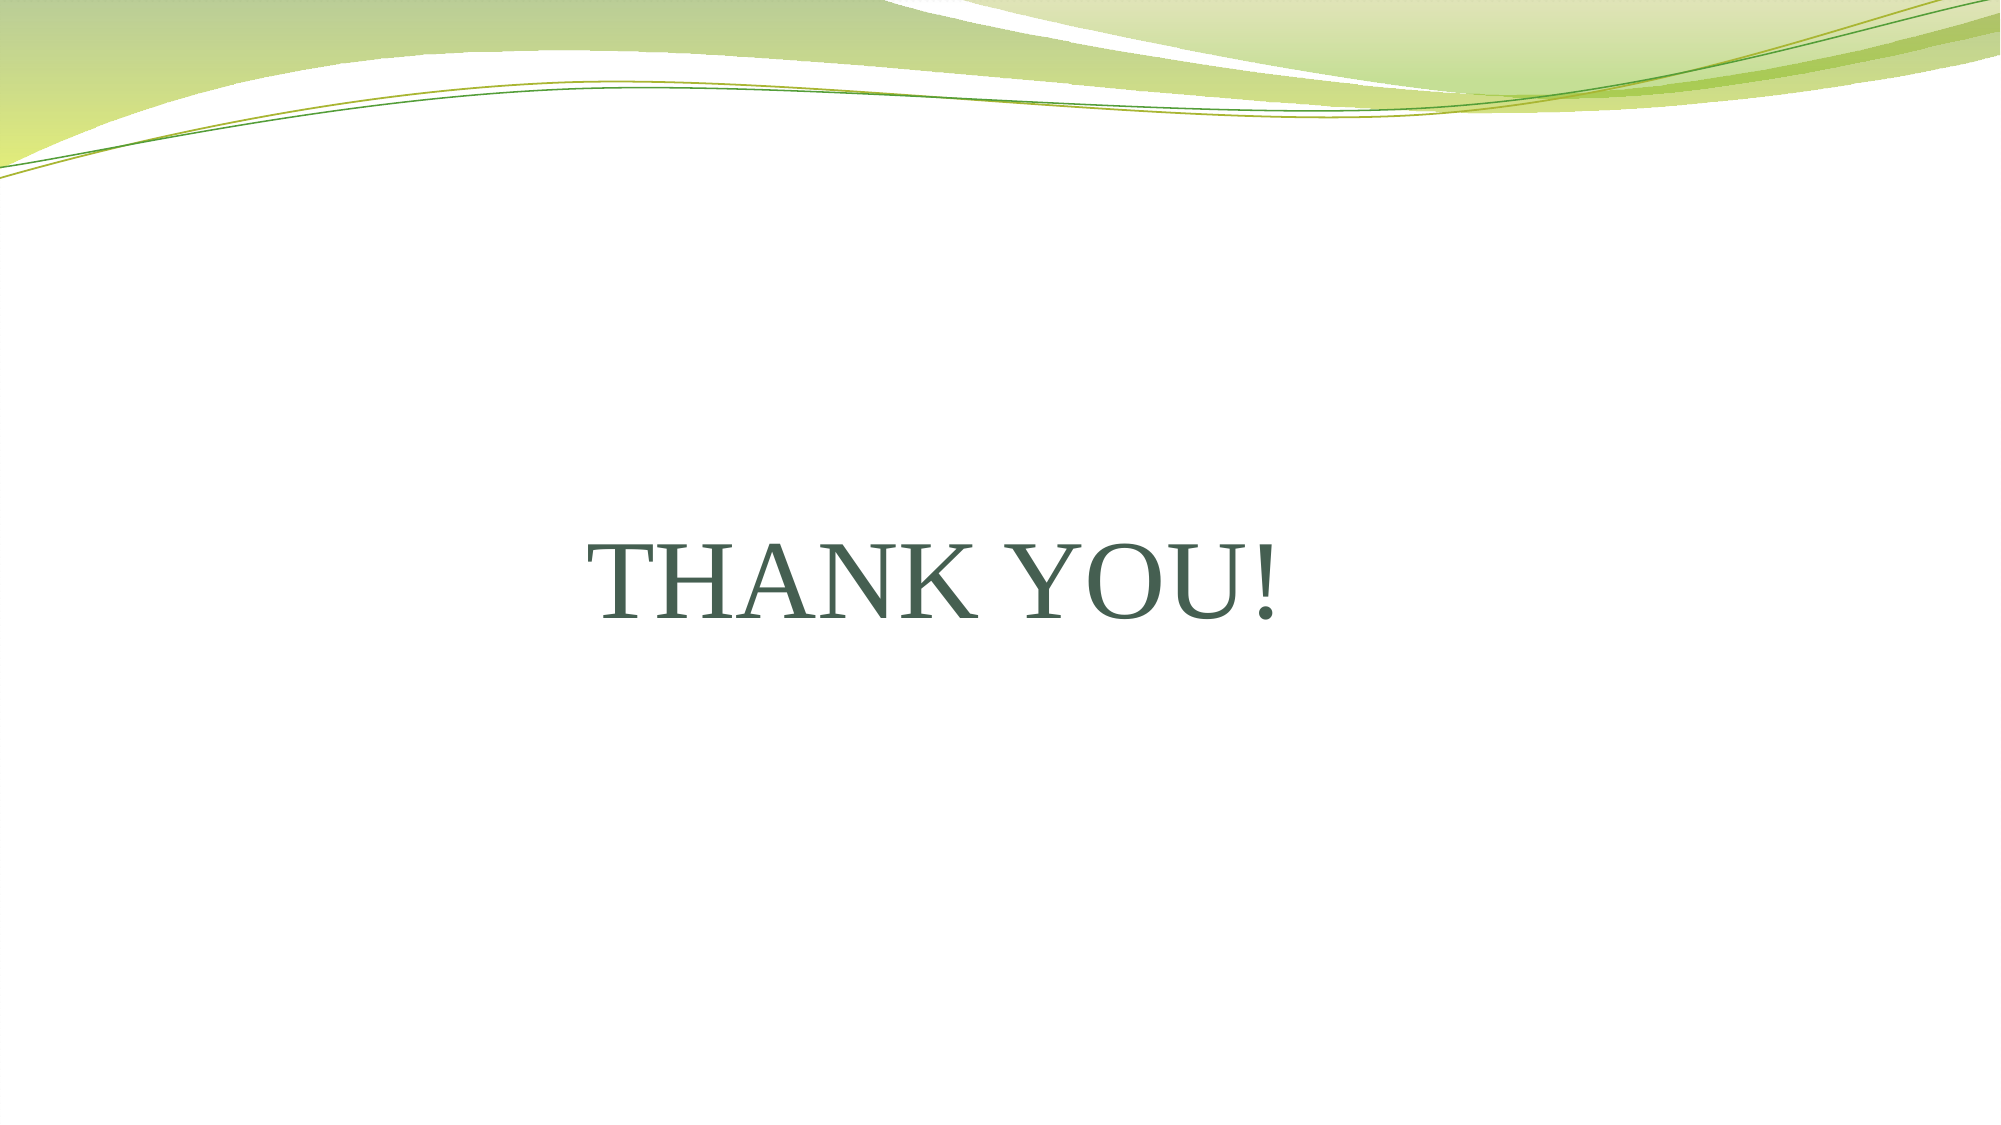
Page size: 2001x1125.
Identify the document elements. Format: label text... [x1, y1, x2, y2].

title THANK YOU! [99, 467, 1917, 642]
